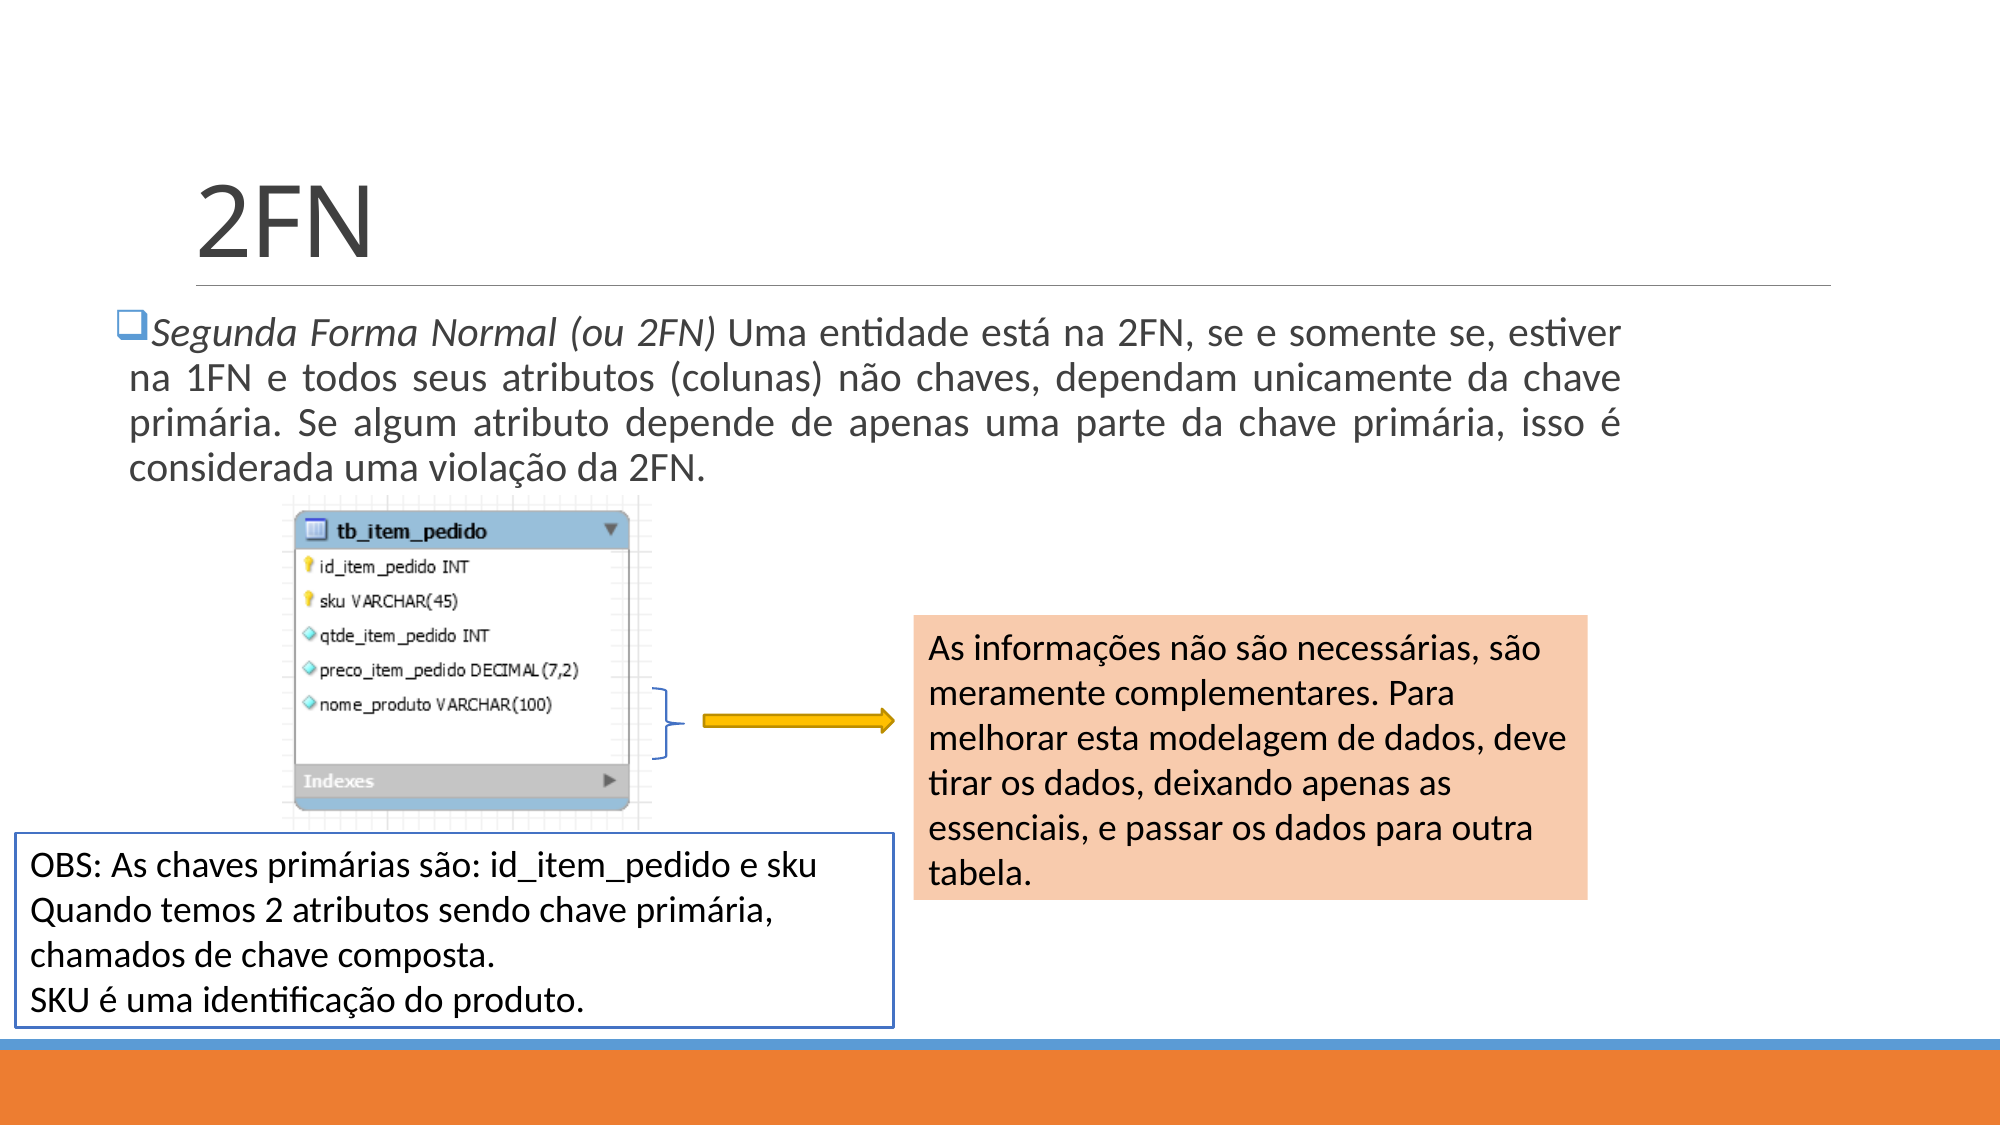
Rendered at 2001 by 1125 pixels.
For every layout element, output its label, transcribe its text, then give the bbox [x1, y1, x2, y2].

text_box [702, 707, 895, 734]
title 2FN [180, 47, 1830, 285]
text_box As informações não são necessárias, são meramente complementares. Para melhorar esta modelagem de dados, deve tirar os dados, deixando apenas as essenciais, e passar os dados para outra tabela. [913, 615, 1588, 900]
text_box [661, 687, 686, 760]
list Segunda Forma Normal (ou 2FN) Uma entidade está na 2FN, se e somente se, estiver na 1FN e todos seus atributos (colunas) não chaves, dependam unicamente da chave primária. Se algum atributo depende de apenas uma parte da chave primária, isso é considerada uma violação da 2FN. [113, 302, 1623, 963]
text_box OBS: As chaves primárias são: id_item_pedido e sku Quando temos 2 atributos sendo chave primária, chamados de chave composta. SKU é uma identificação do produto. [14, 832, 895, 1029]
picture [282, 494, 652, 830]
